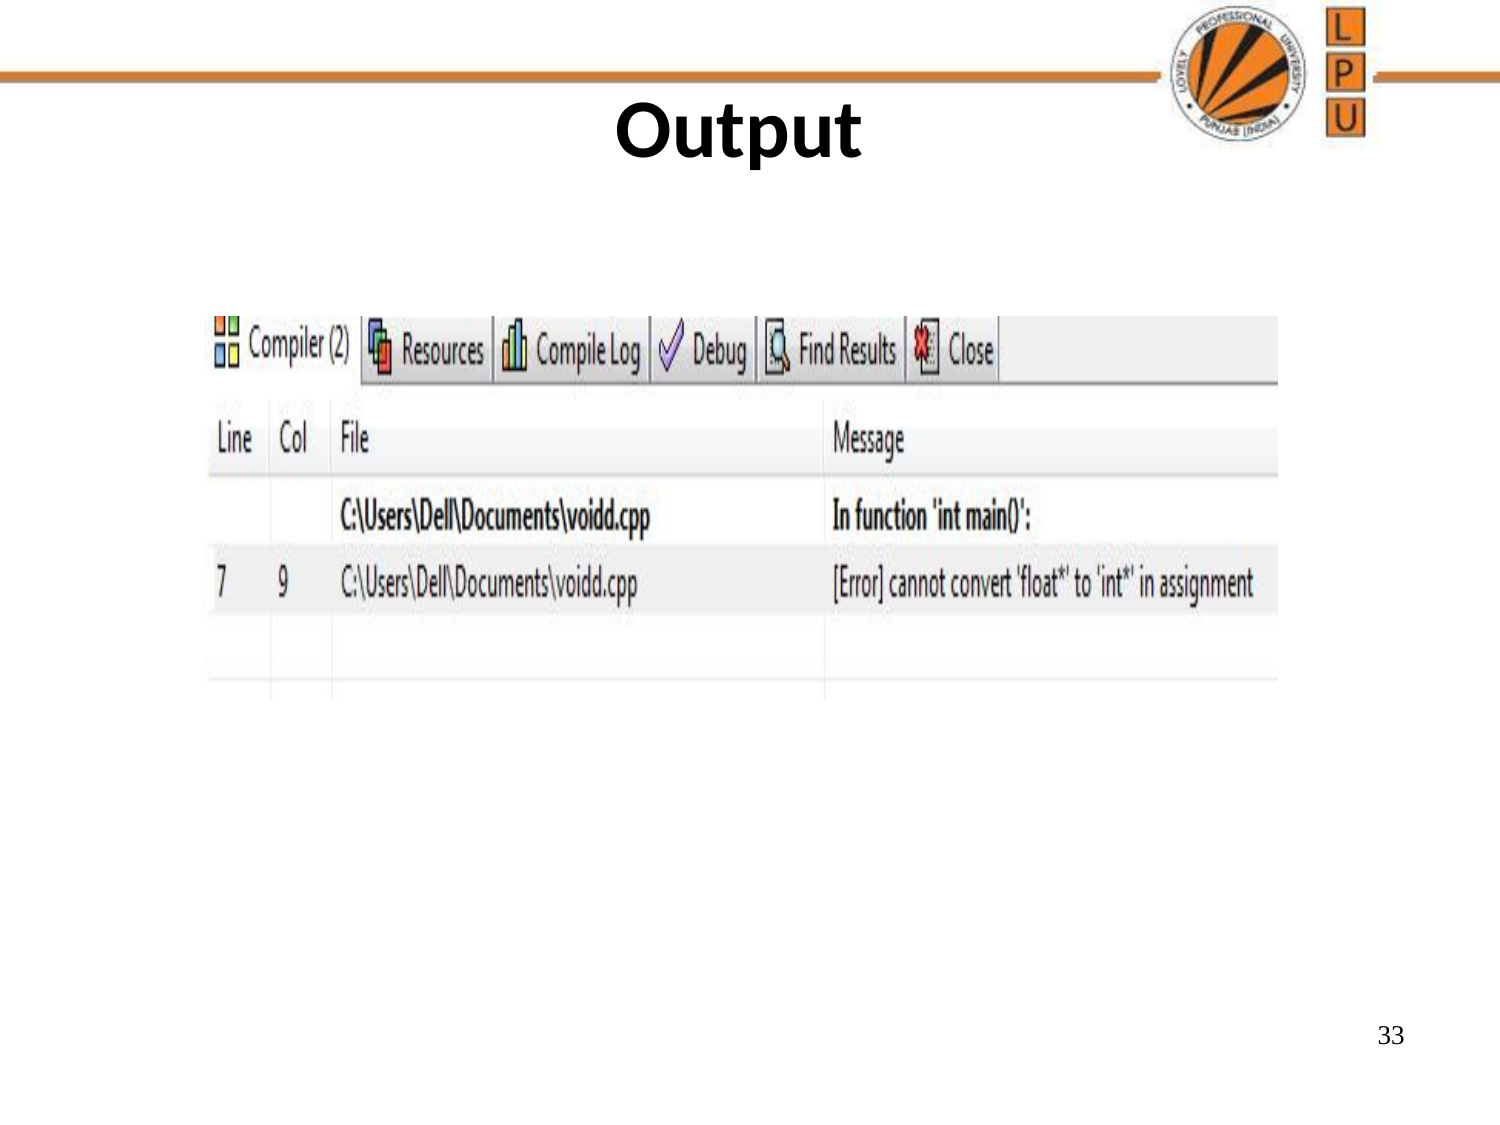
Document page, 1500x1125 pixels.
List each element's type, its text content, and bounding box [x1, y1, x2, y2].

picture [0, 0, 1500, 1125]
title Output [75, 44, 1405, 213]
slide_number 33 [1075, 1024, 1405, 1083]
